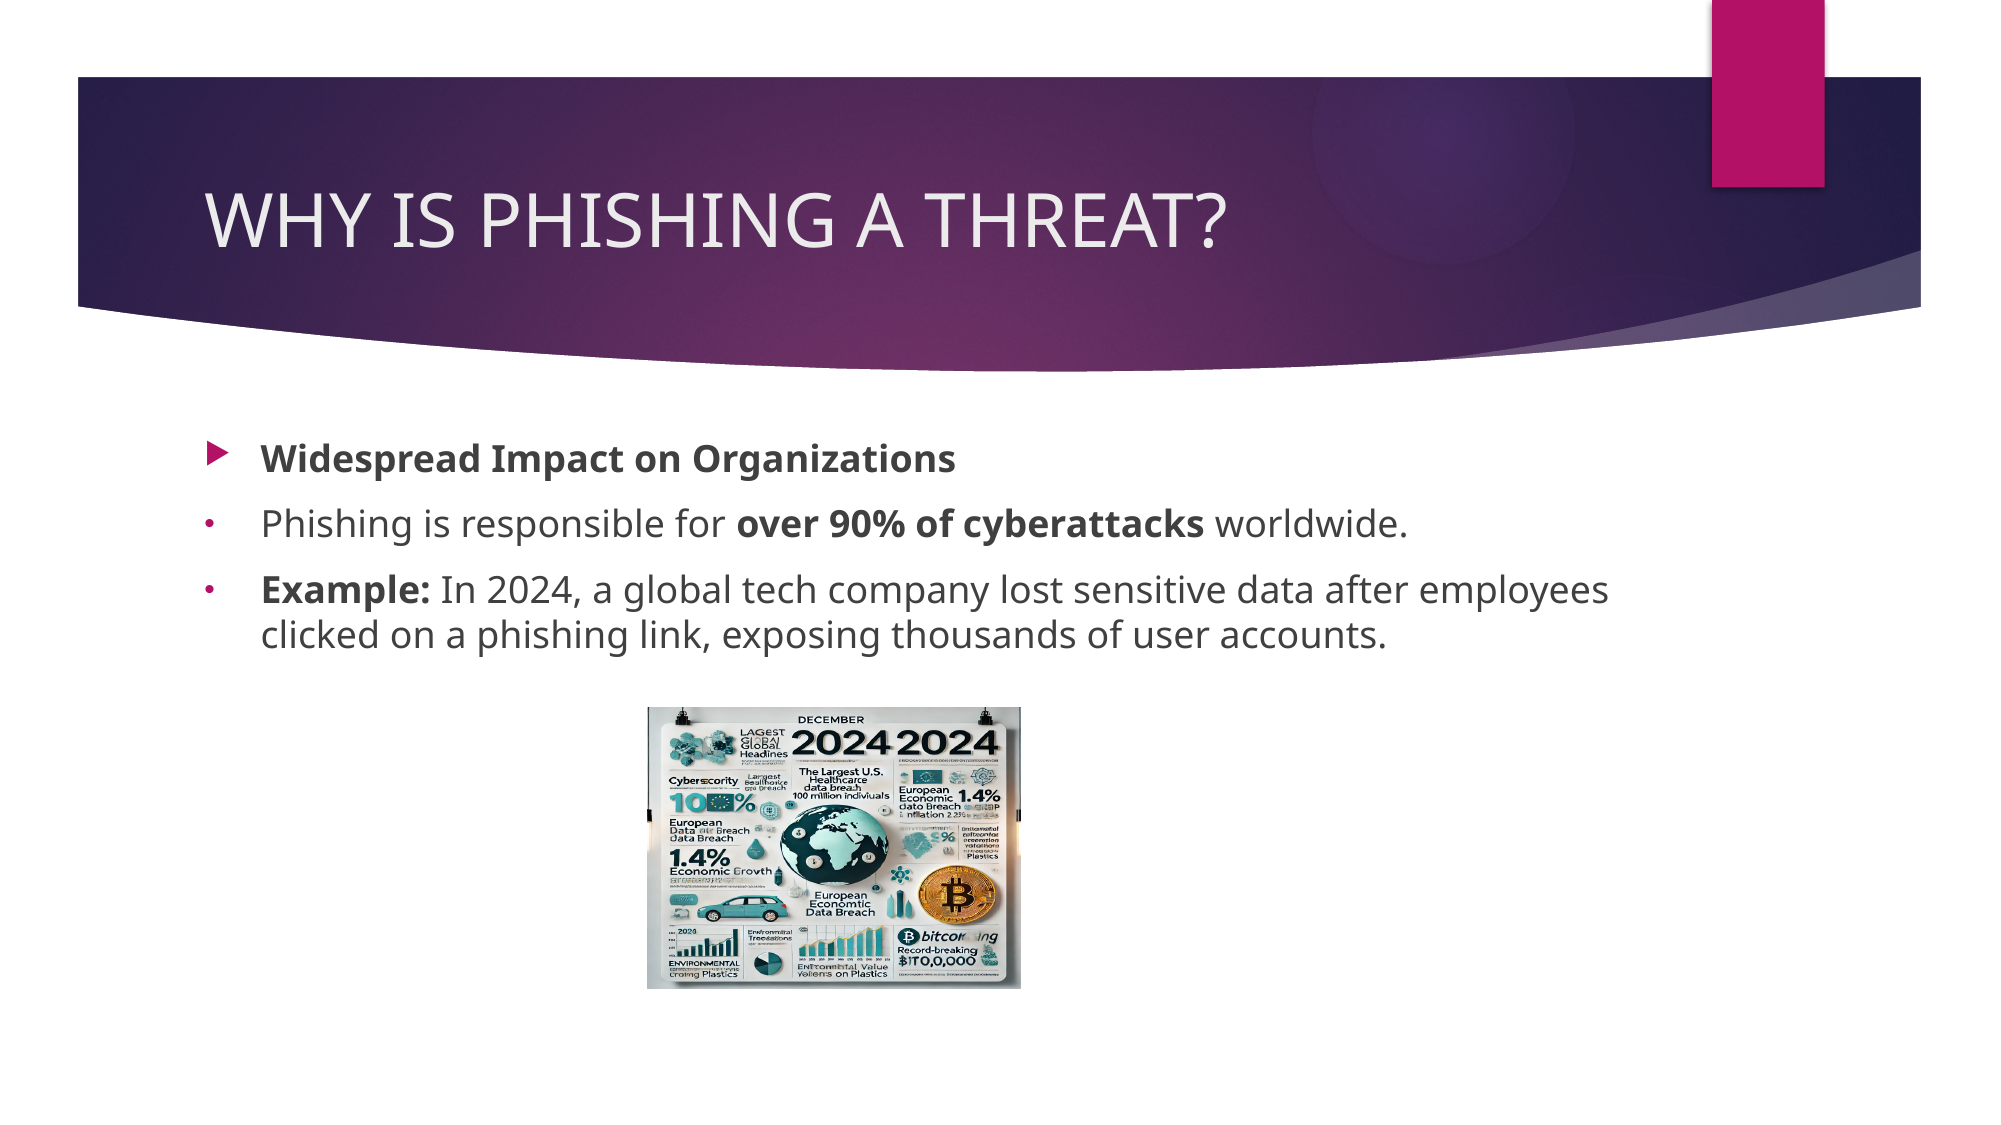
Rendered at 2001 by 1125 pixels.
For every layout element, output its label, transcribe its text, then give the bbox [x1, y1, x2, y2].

list Widespread Impact on Organizations Phishing is responsible for over 90% of cyberattacks worldwide. Example: In 2024, a global tech company lost sensitive data after employees clicked on a phishing link, exposing thousands of user accounts. [189, 427, 1638, 988]
picture [647, 707, 1022, 990]
title WHY IS PHISHING A THREAT? [189, 159, 1627, 276]
